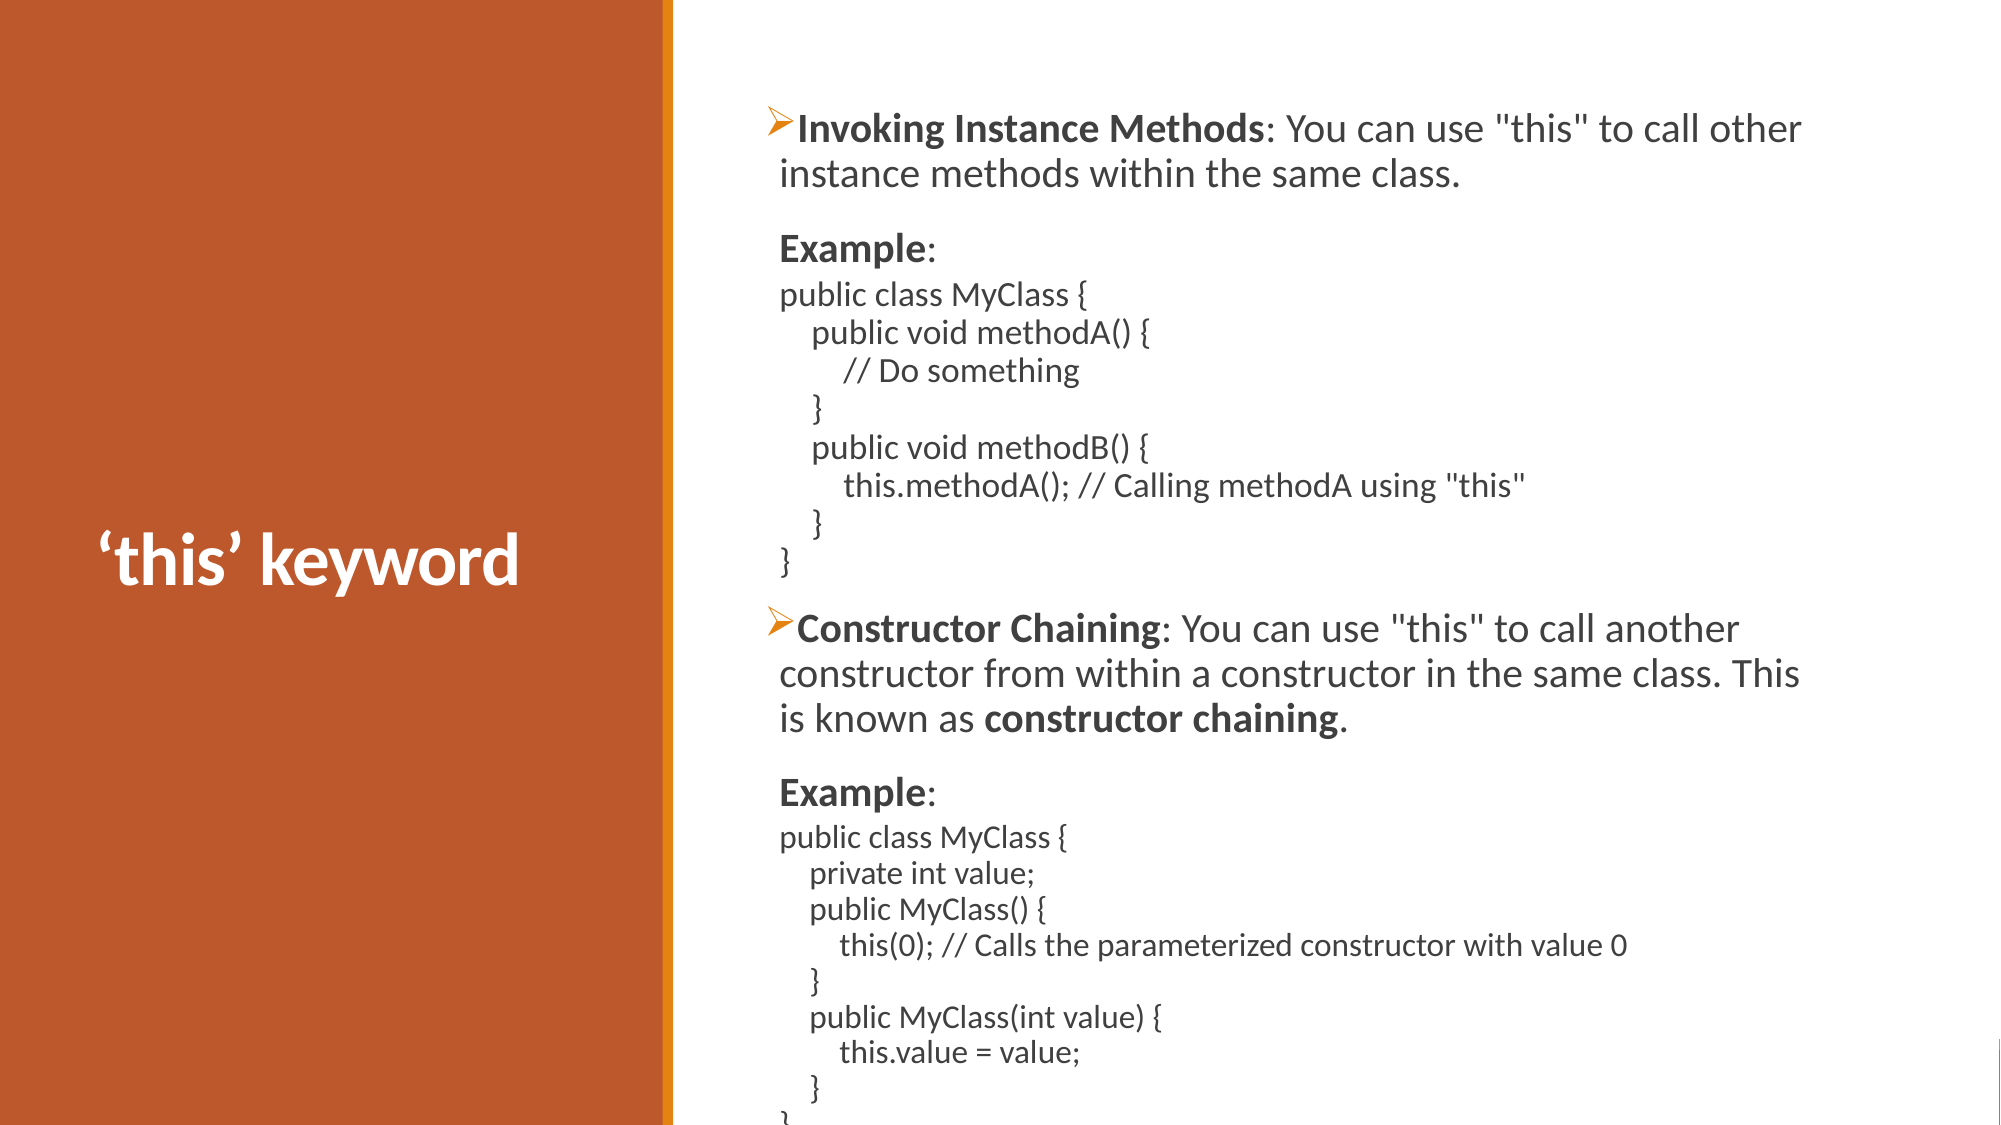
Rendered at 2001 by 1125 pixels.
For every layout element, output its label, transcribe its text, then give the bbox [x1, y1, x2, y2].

text_box [661, 0, 674, 1125]
text_box [0, 0, 661, 1125]
title ‘this’ keyword [80, 99, 587, 1026]
text_box [674, 0, 2000, 1125]
list Invoking Instance Methods: You can use "this" to call other instance methods within the same class. Example: public class MyClass { public void methodA() { // Do something } public void methodB() { this.methodA(); // Calling methodA using "this" } } Constructor Chaining: You can use "this" to call another constructor from within a constructor in the same class. This is known as constructor chaining. Example: public class MyClass { private int value; public MyClass() { this(0); // Calls the parameterized constructor with value 0 } public MyClass(int value) { this.value = value; } } [764, 99, 1817, 1125]
